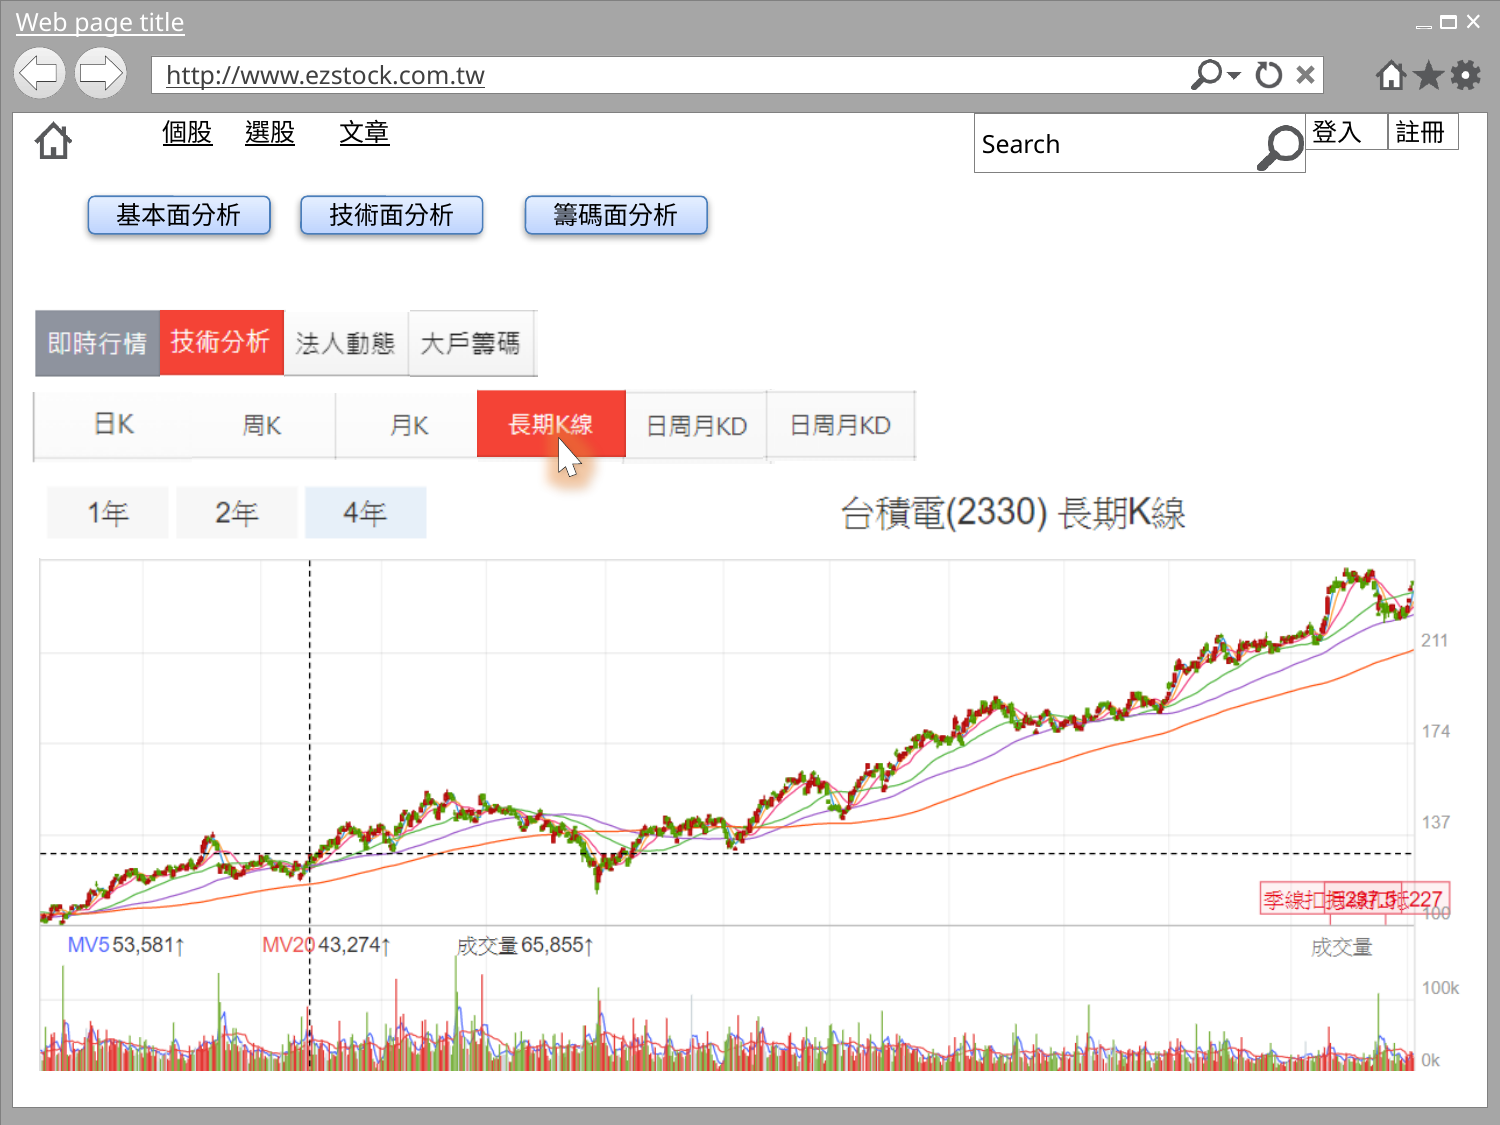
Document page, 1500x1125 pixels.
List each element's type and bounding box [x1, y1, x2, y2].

text_box [974, 113, 1306, 173]
text_box [34, 309, 538, 381]
picture [39, 480, 1222, 546]
text_box [30, 389, 917, 464]
text_box [0, 0, 1500, 1125]
picture [33, 121, 72, 159]
picture [38, 557, 1473, 1071]
